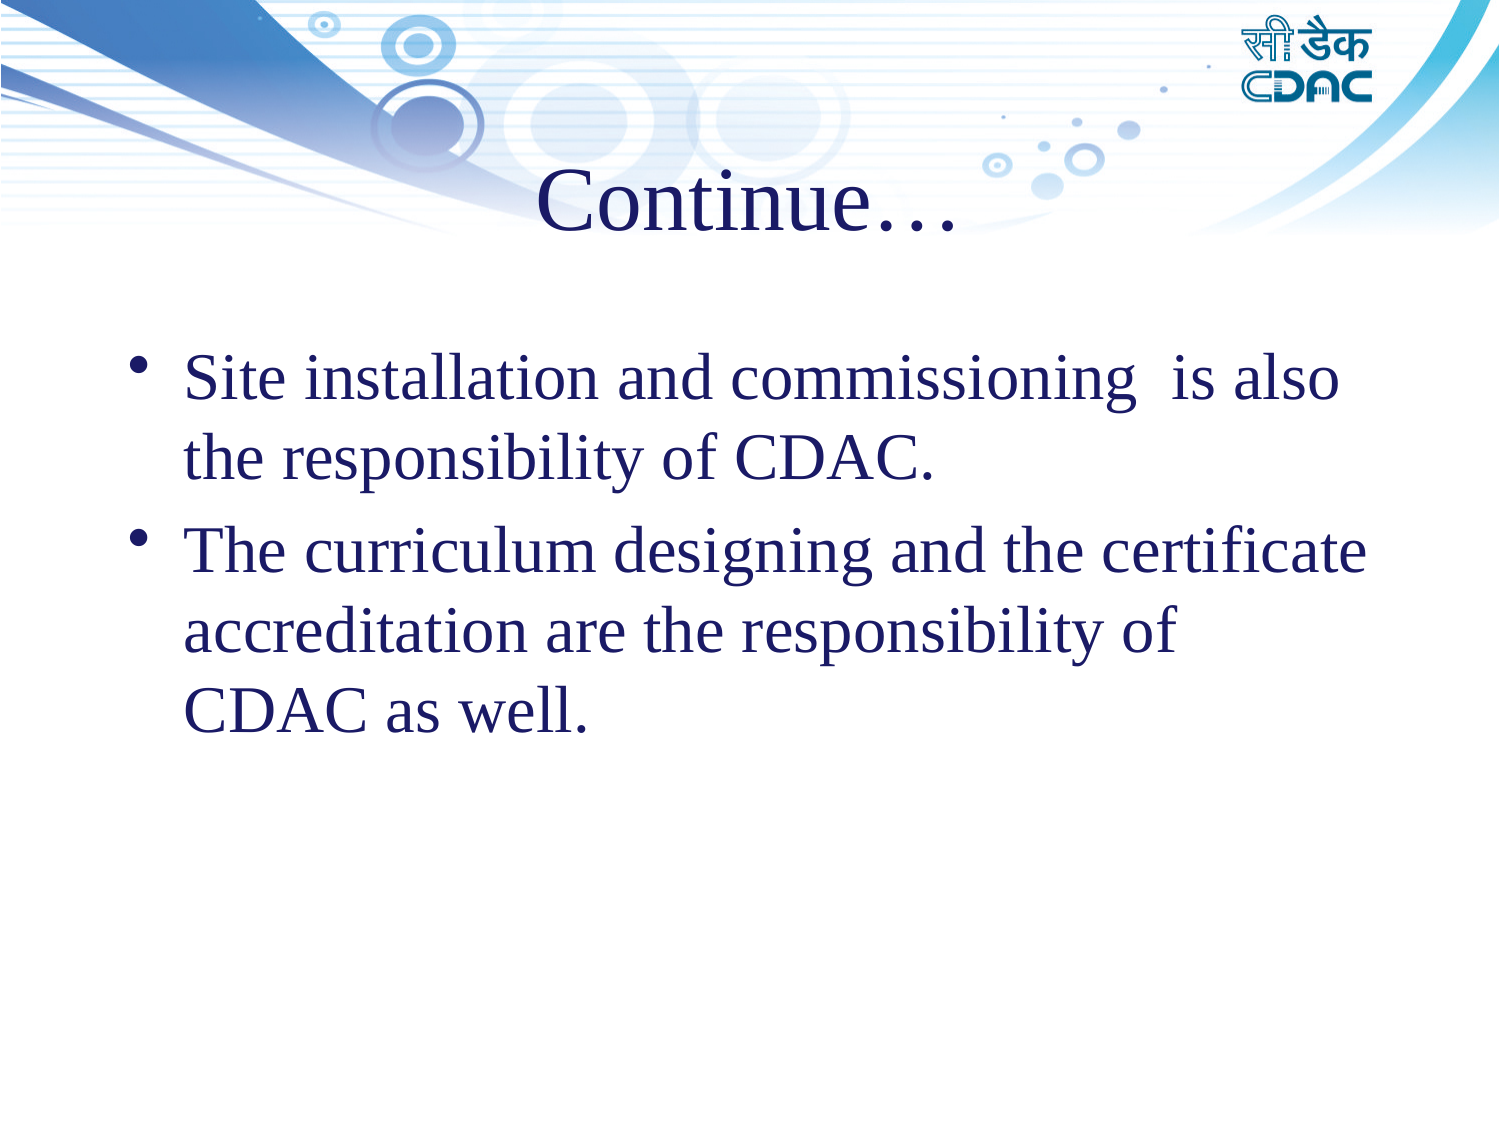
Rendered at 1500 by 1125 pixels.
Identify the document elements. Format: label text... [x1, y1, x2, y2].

picture [1, 0, 1499, 335]
list Site installation and commissioning is also the responsibility of CDAC. The curriculum designing and the certificate accreditation are the responsibility of CDAC as well. [112, 324, 1388, 1000]
title Continue… [112, 99, 1388, 288]
